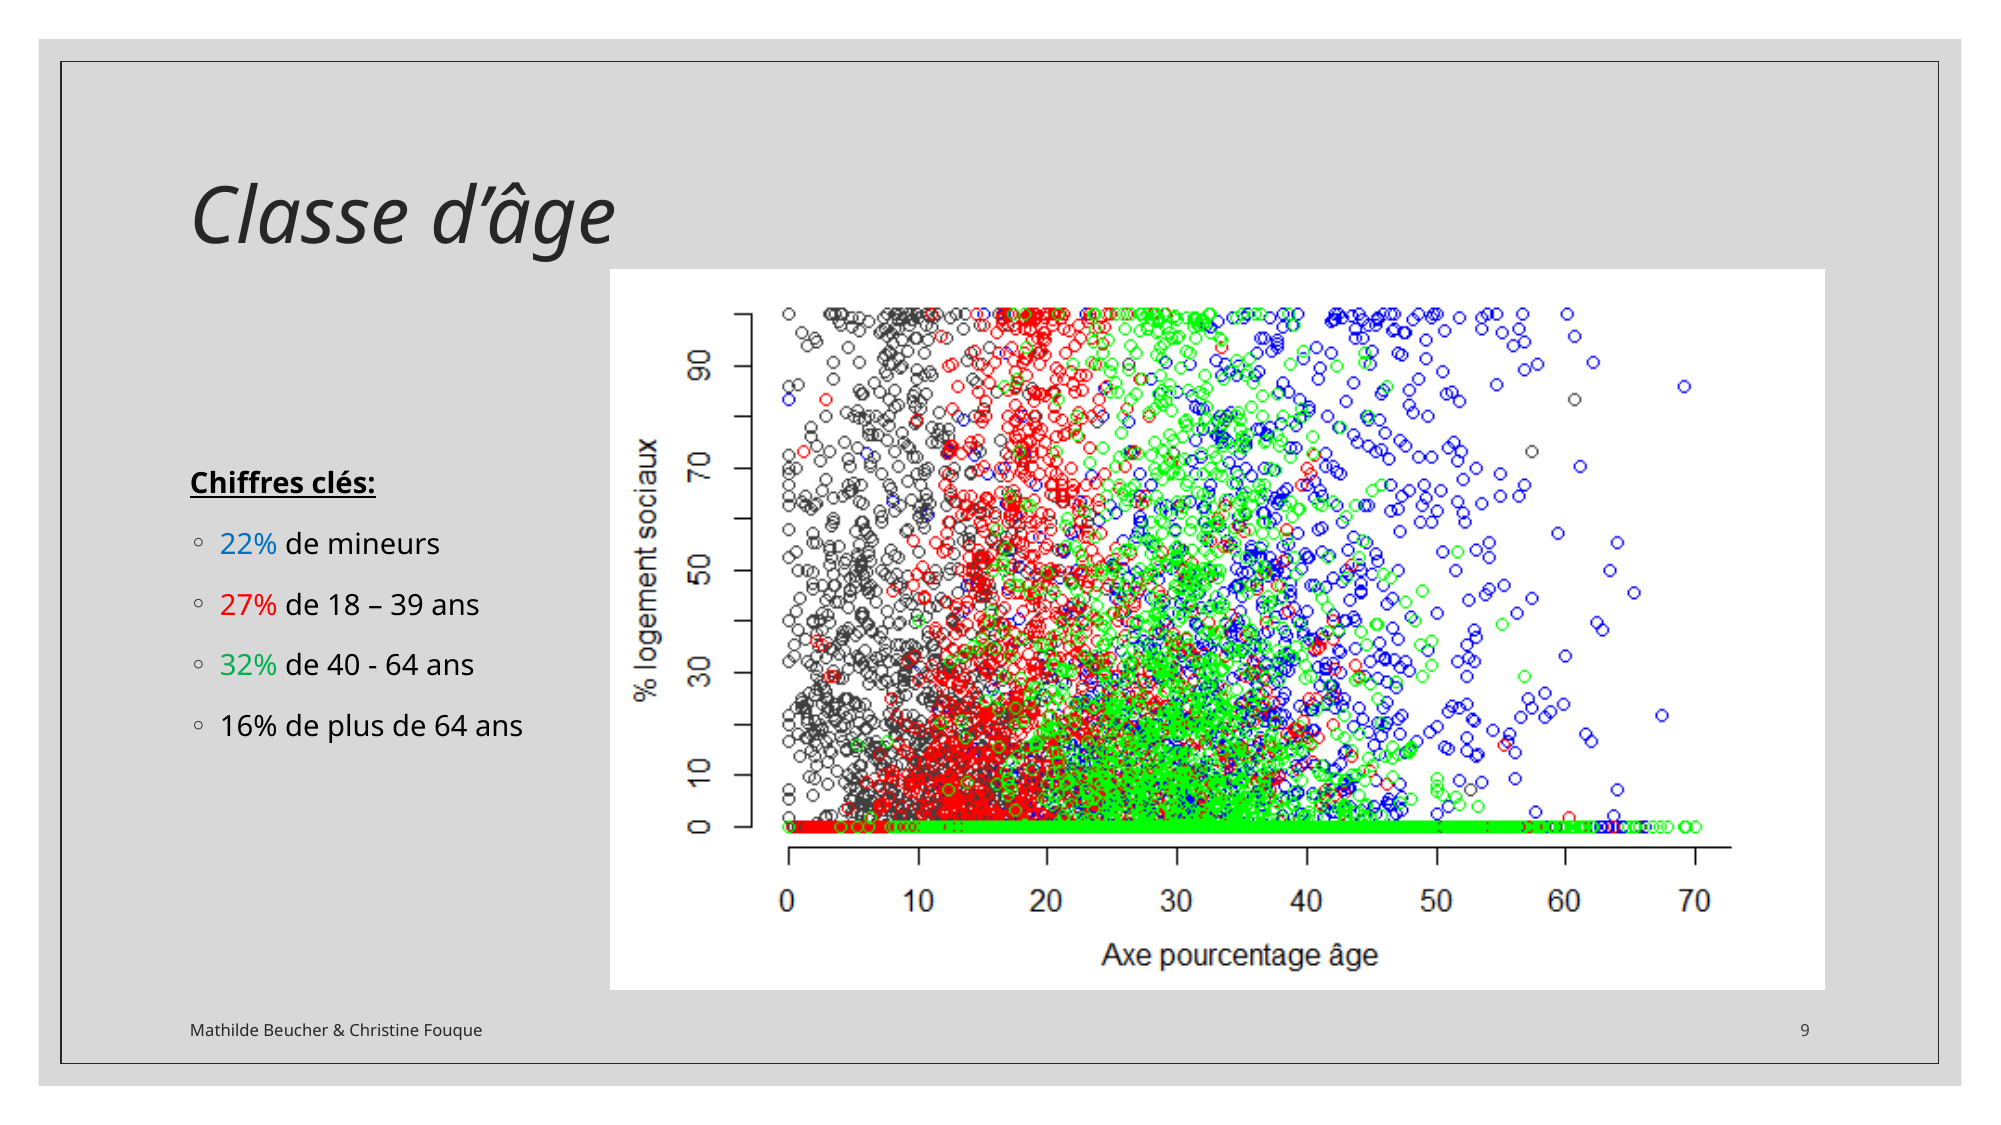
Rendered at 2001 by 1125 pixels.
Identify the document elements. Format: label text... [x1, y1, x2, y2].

title Classe d’âge [174, 105, 1825, 331]
footer Mathilde Beucher & Christine Fouque [174, 990, 1130, 1050]
picture [610, 269, 1825, 990]
list Chiffres clés: 22% de mineurs 27% de 18 – 39 ans 32% de 40 - 64 ans 16% de plus de 64 ans [174, 345, 604, 977]
slide_number 9 [1687, 996, 1825, 1050]
